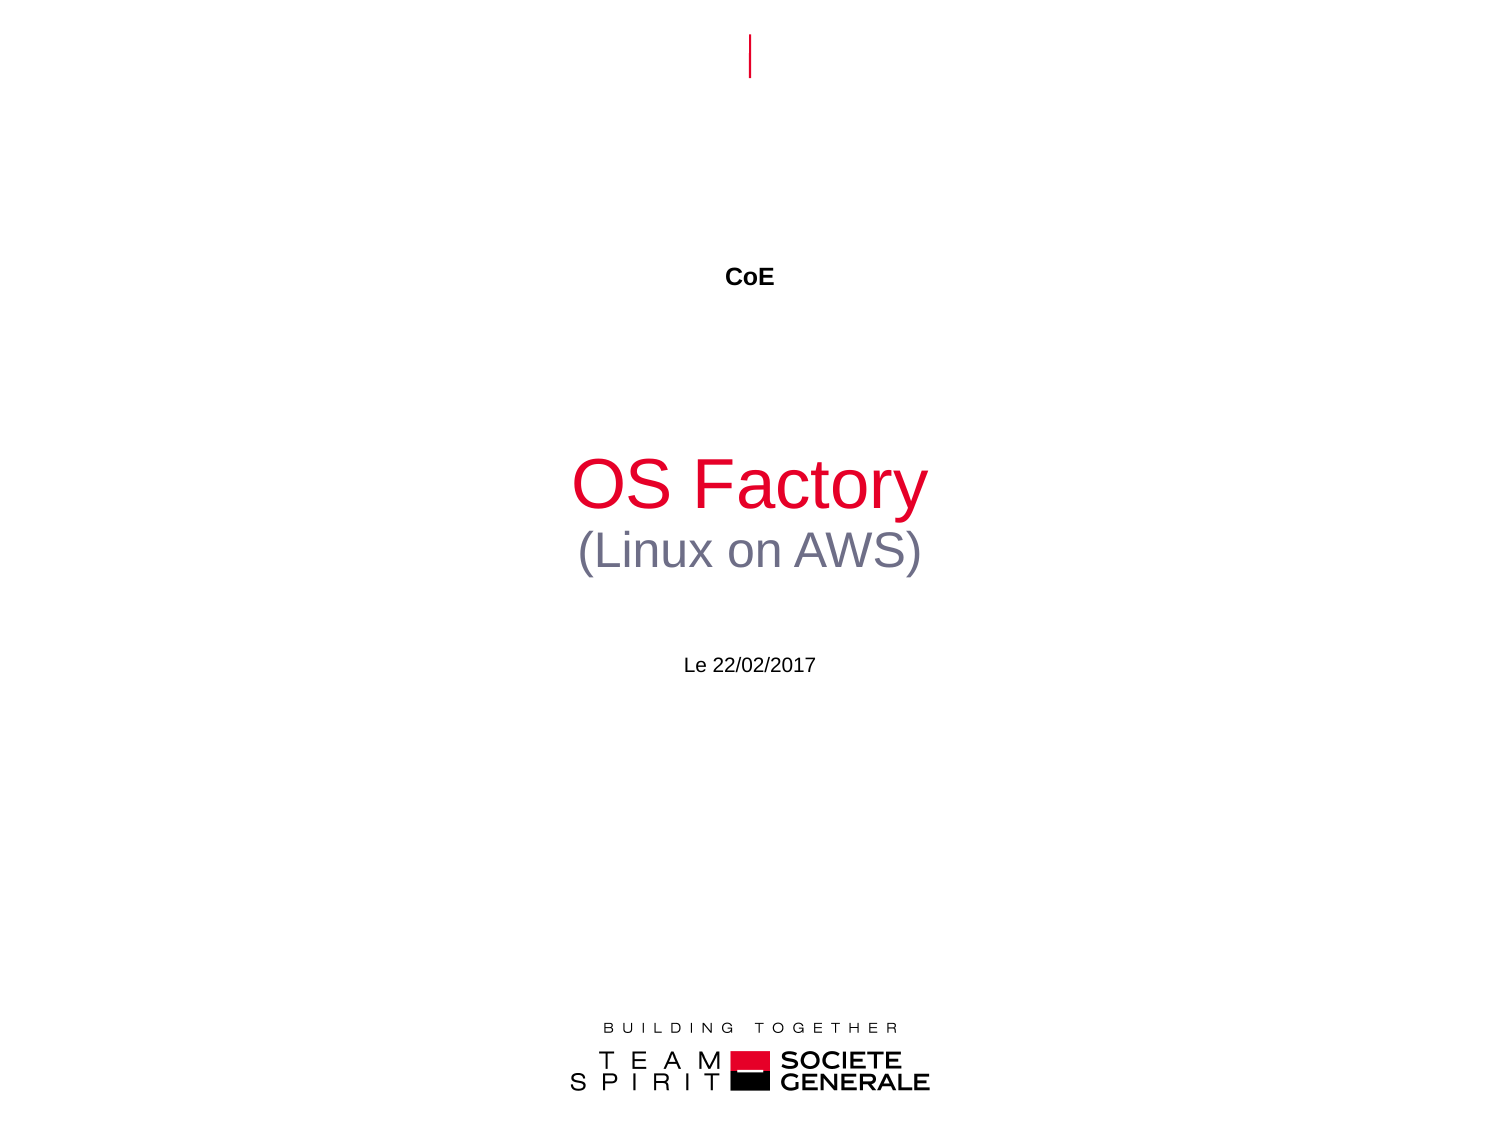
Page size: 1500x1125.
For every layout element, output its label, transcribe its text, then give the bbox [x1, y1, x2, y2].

title OS Factory (Linux on AWS) Le 22/02/2017 [223, 379, 1277, 783]
subtitle CoE [91, 259, 1409, 379]
picture [551, 1003, 949, 1110]
